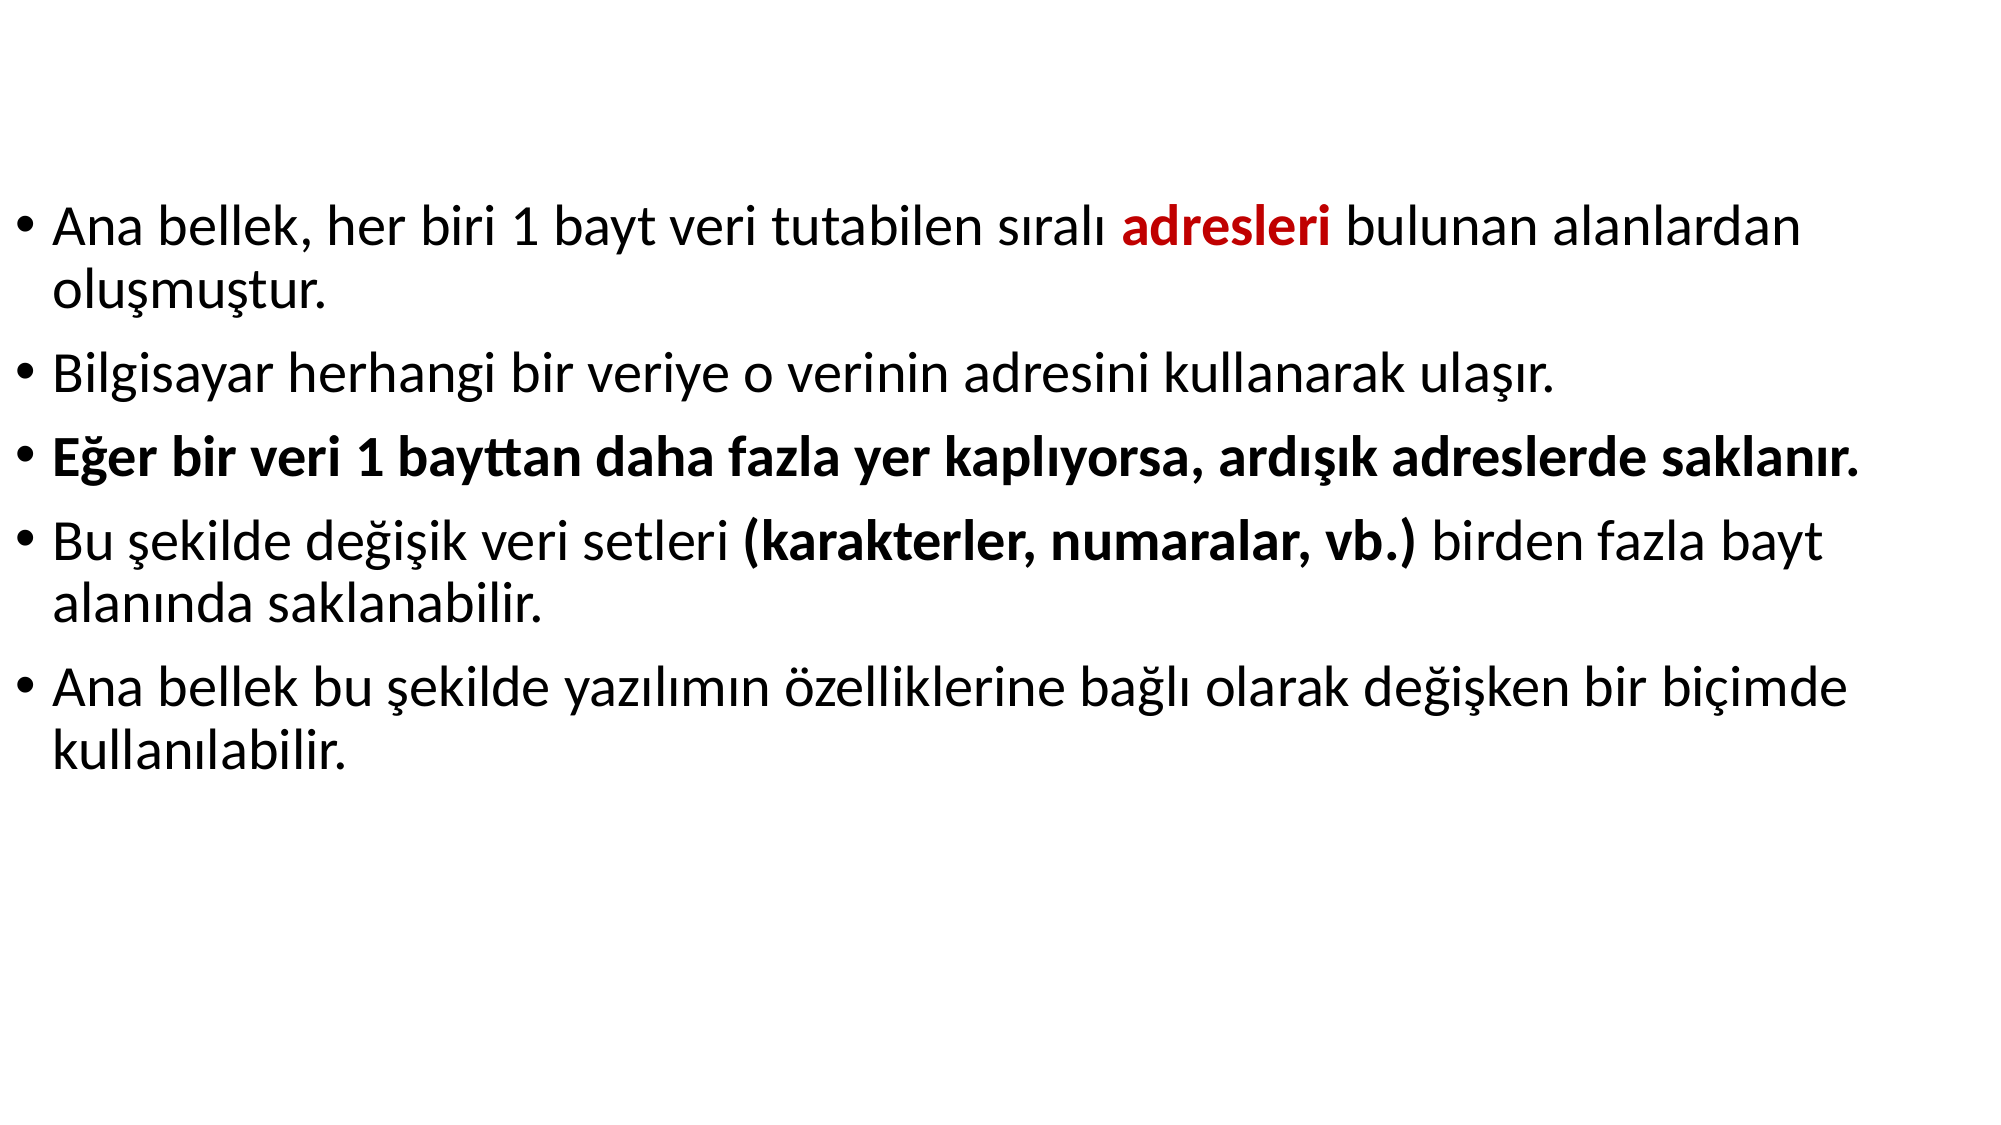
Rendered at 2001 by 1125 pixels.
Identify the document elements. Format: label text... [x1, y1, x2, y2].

list Ana bellek, her biri 1 bayt veri tutabilen sıralı adresleri bulunan alanlardan oluşmuştur. Bilgisayar herhangi bir veriye o verinin adresini kullanarak ulaşır. Eğer bir veri 1 bayttan daha fazla yer kaplıyorsa, ardışık adreslerde saklanır. Bu şekilde değişik veri setleri (karakterler, numaralar, vb.) birden fazla bayt alanında saklanabilir. Ana bellek bu şekilde yazılımın özelliklerine bağlı olarak değişken bir biçimde kullanılabilir. [0, 187, 2000, 993]
